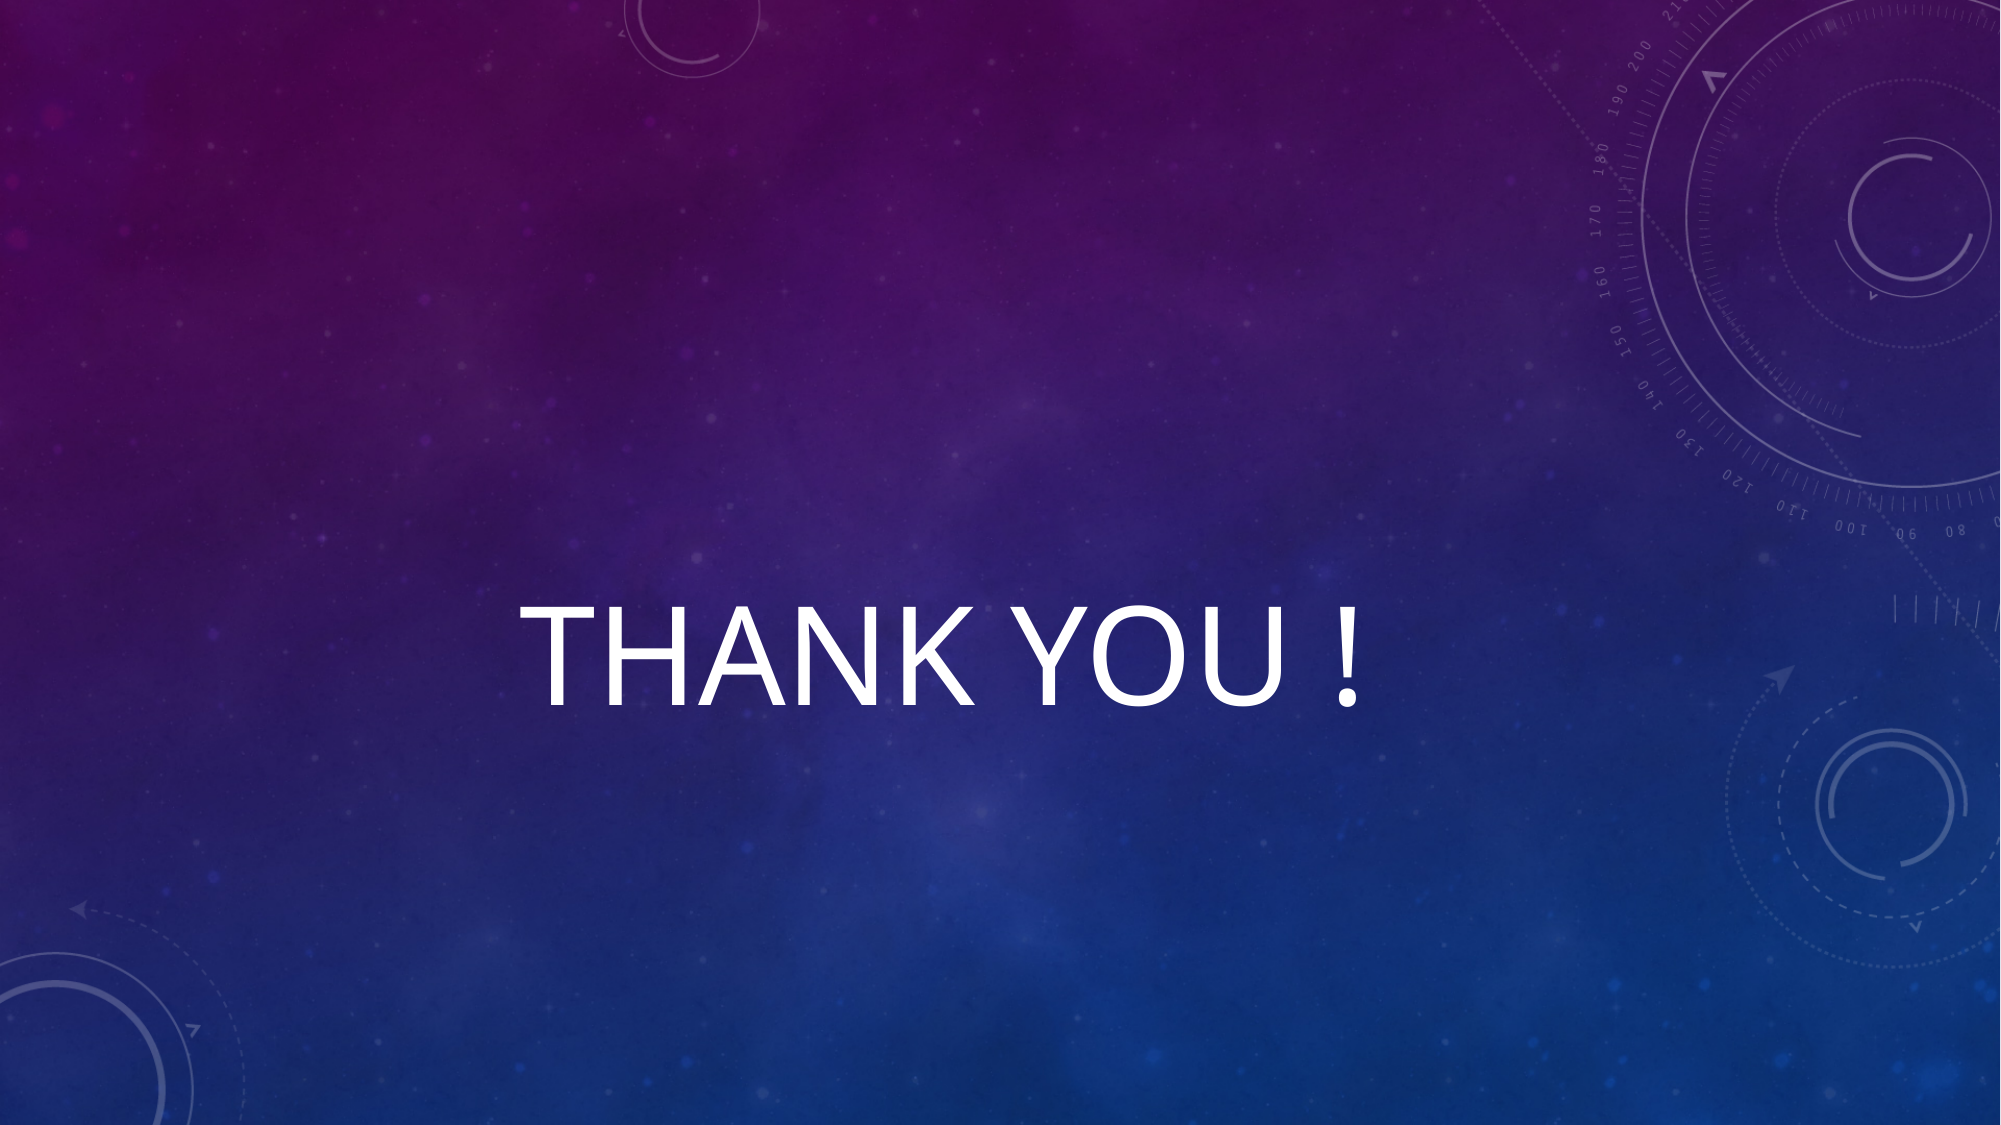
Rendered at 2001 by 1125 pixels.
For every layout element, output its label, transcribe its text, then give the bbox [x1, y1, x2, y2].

list THANK YOU ! [112, 351, 1775, 950]
title [112, 99, 1775, 339]
picture [0, 0, 2001, 1125]
